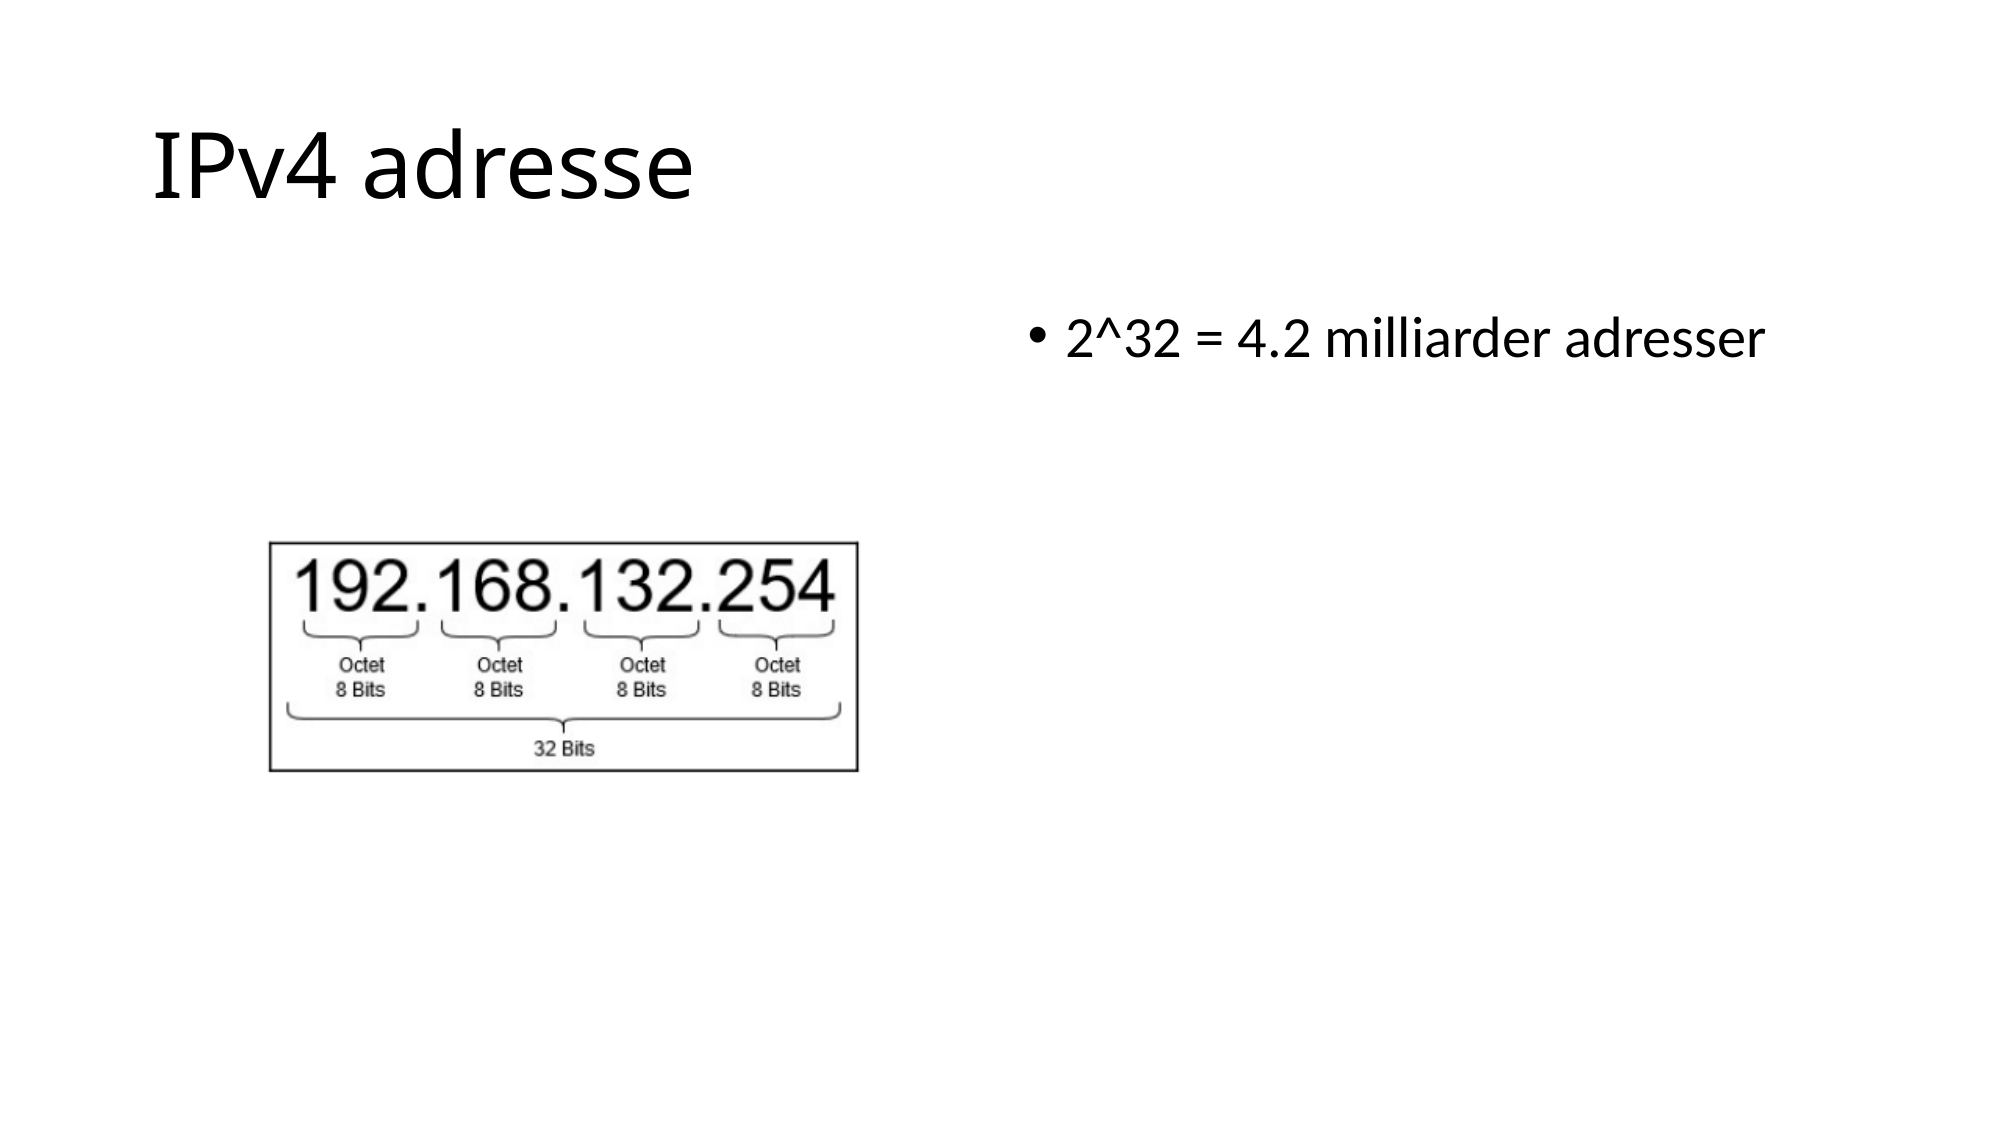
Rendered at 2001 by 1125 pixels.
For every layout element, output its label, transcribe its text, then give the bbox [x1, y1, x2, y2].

title IPv4 adresse [137, 59, 1863, 278]
list 2^32 = 4.2 milliarder adresser [1012, 299, 1863, 1014]
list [260, 536, 865, 777]
